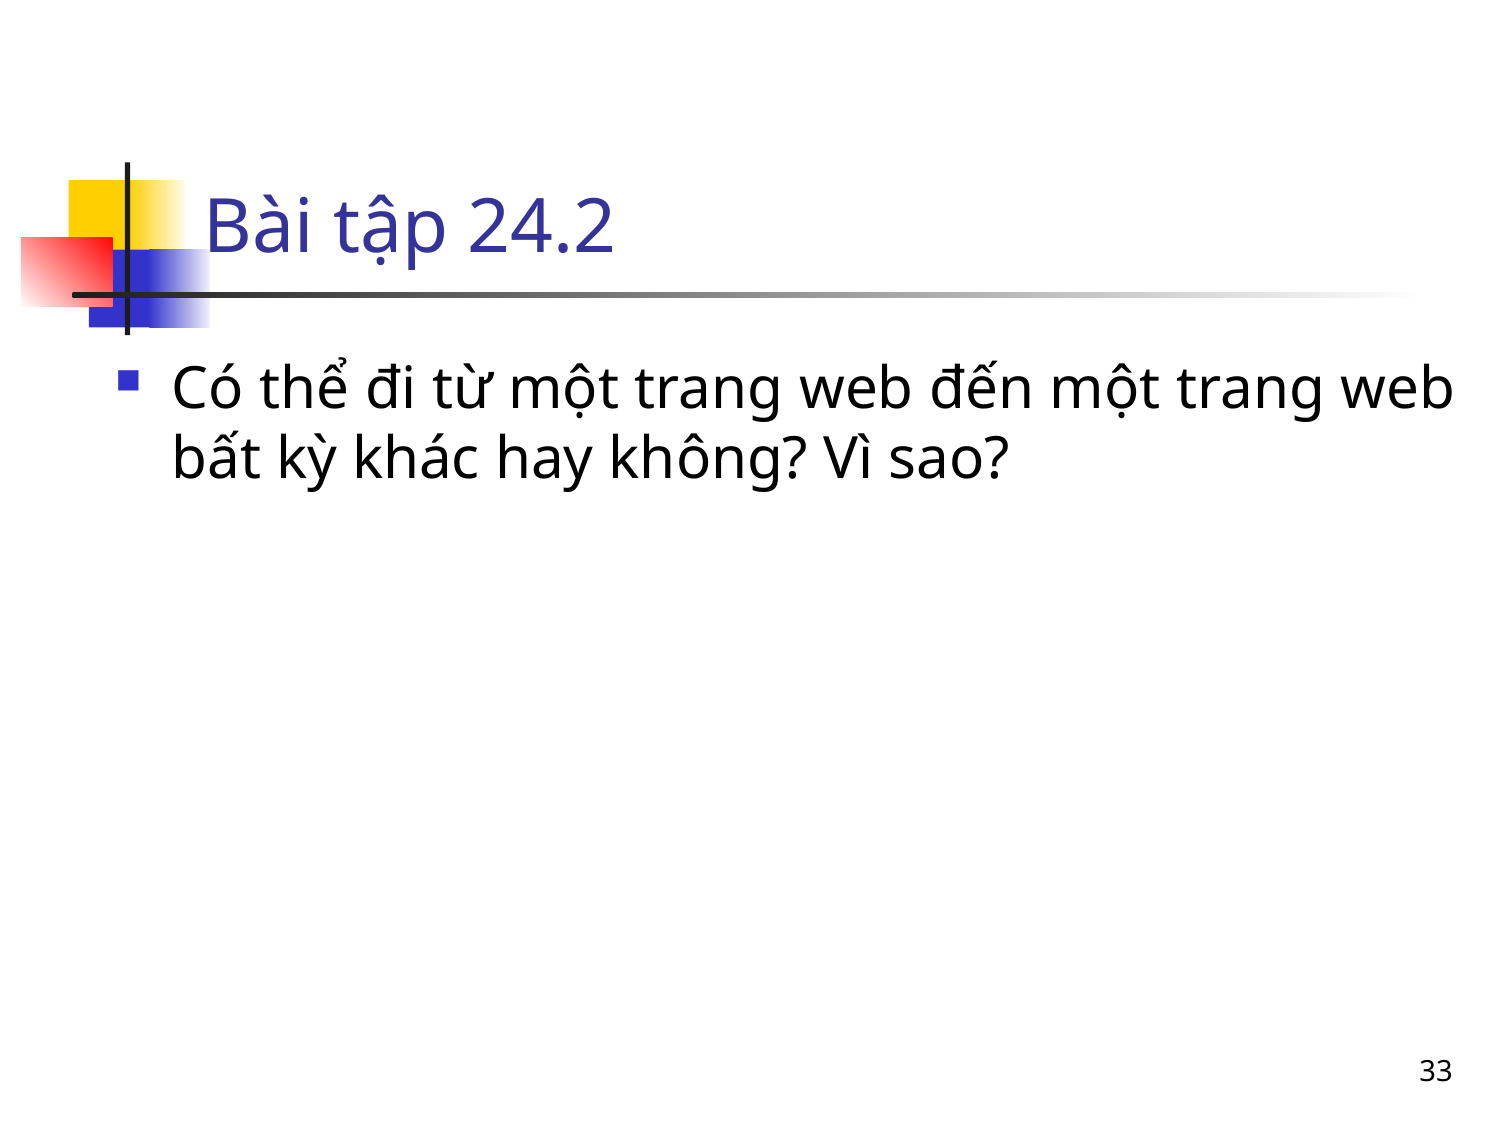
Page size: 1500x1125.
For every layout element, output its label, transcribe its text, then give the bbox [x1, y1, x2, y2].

title Bài tập 24.2 [188, 35, 1468, 275]
text_box Có thể đi từ một trang web đến một trang web bất kỳ khác hay không? Vì sao? [100, 342, 1471, 1100]
